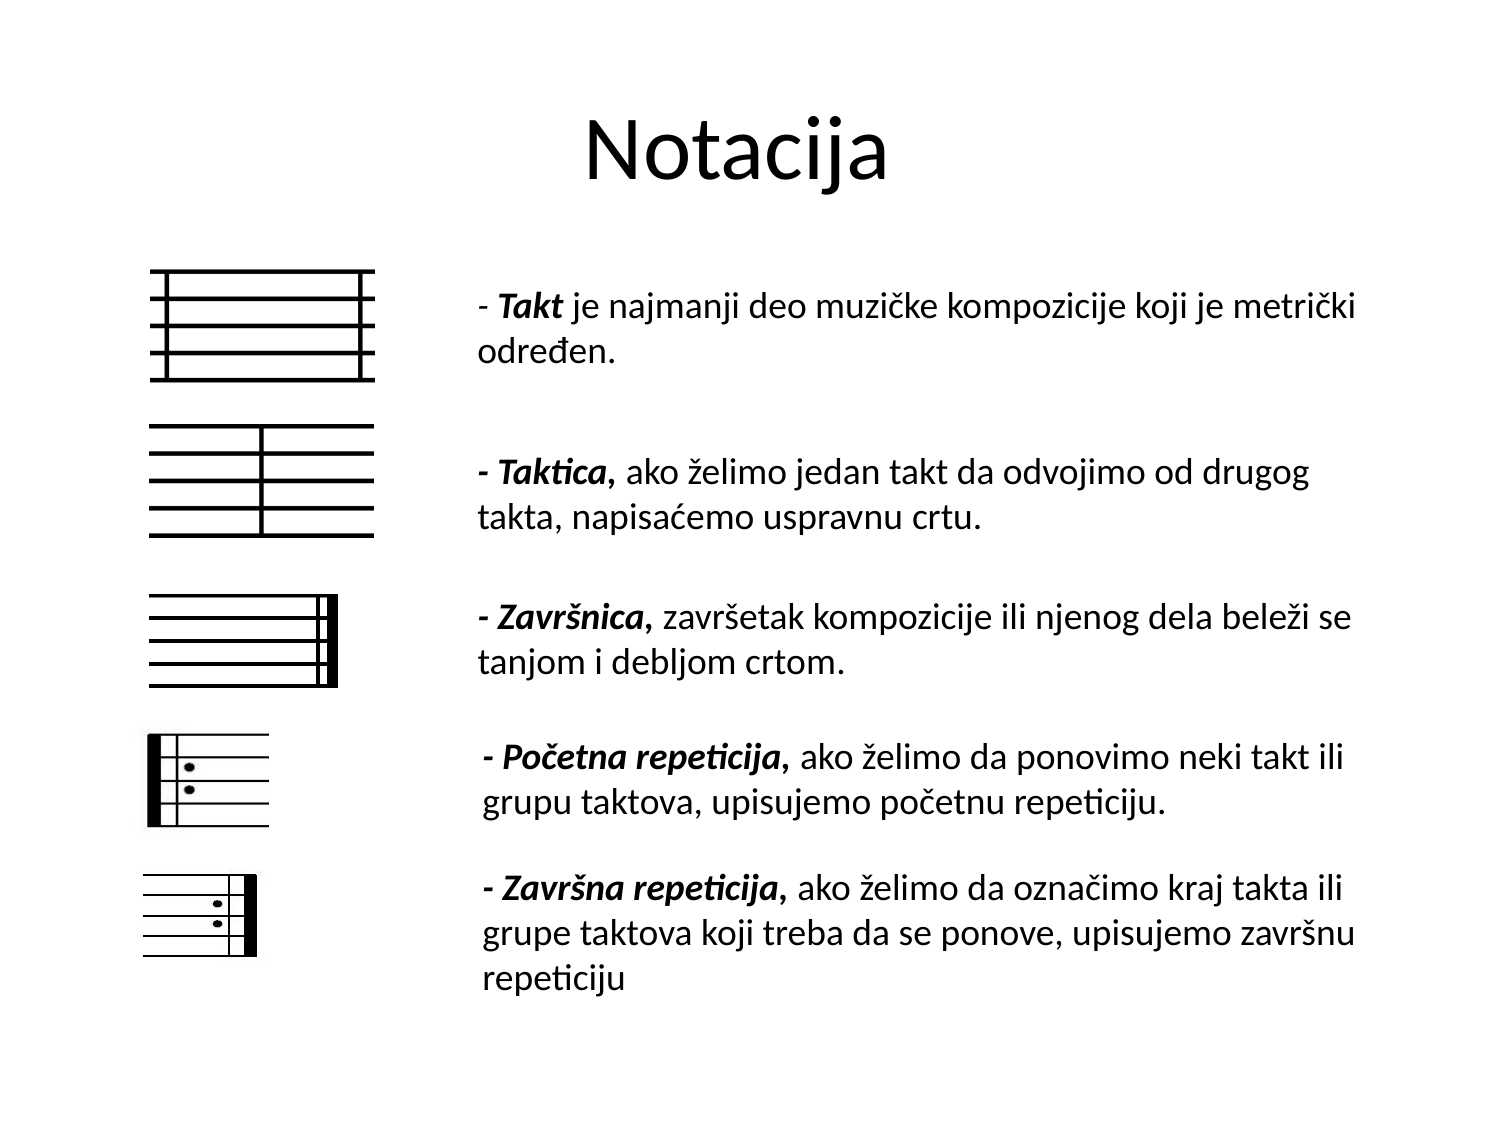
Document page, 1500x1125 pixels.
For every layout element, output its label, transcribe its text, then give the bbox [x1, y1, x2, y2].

text_box - Taktica, ako želimo jedan takt da odvojimo od drugog takta, napisaćemo uspravnu crtu. [462, 439, 1400, 545]
picture [143, 865, 270, 966]
title Notacija [99, 40, 1375, 245]
picture [135, 545, 338, 838]
text_box - Početna repeticija, ako želimo da ponovimo neki takt ili grupu taktova, upisujemo početnu repeticiju. [467, 724, 1406, 830]
picture [148, 213, 376, 538]
text_box - Završnica, završetak kompozicije ili njenog dela beleži se tanjom i debljom crtom. [462, 585, 1401, 690]
text_box - Završna repeticija, ako želimo da označimo kraj takta ili grupe taktova koji treba da se ponove, upisujemo završnu repeticiju [467, 855, 1406, 1006]
text_box - Takt je najmanji deo muzičke kompozicije koji je metrički određen. [462, 273, 1400, 379]
